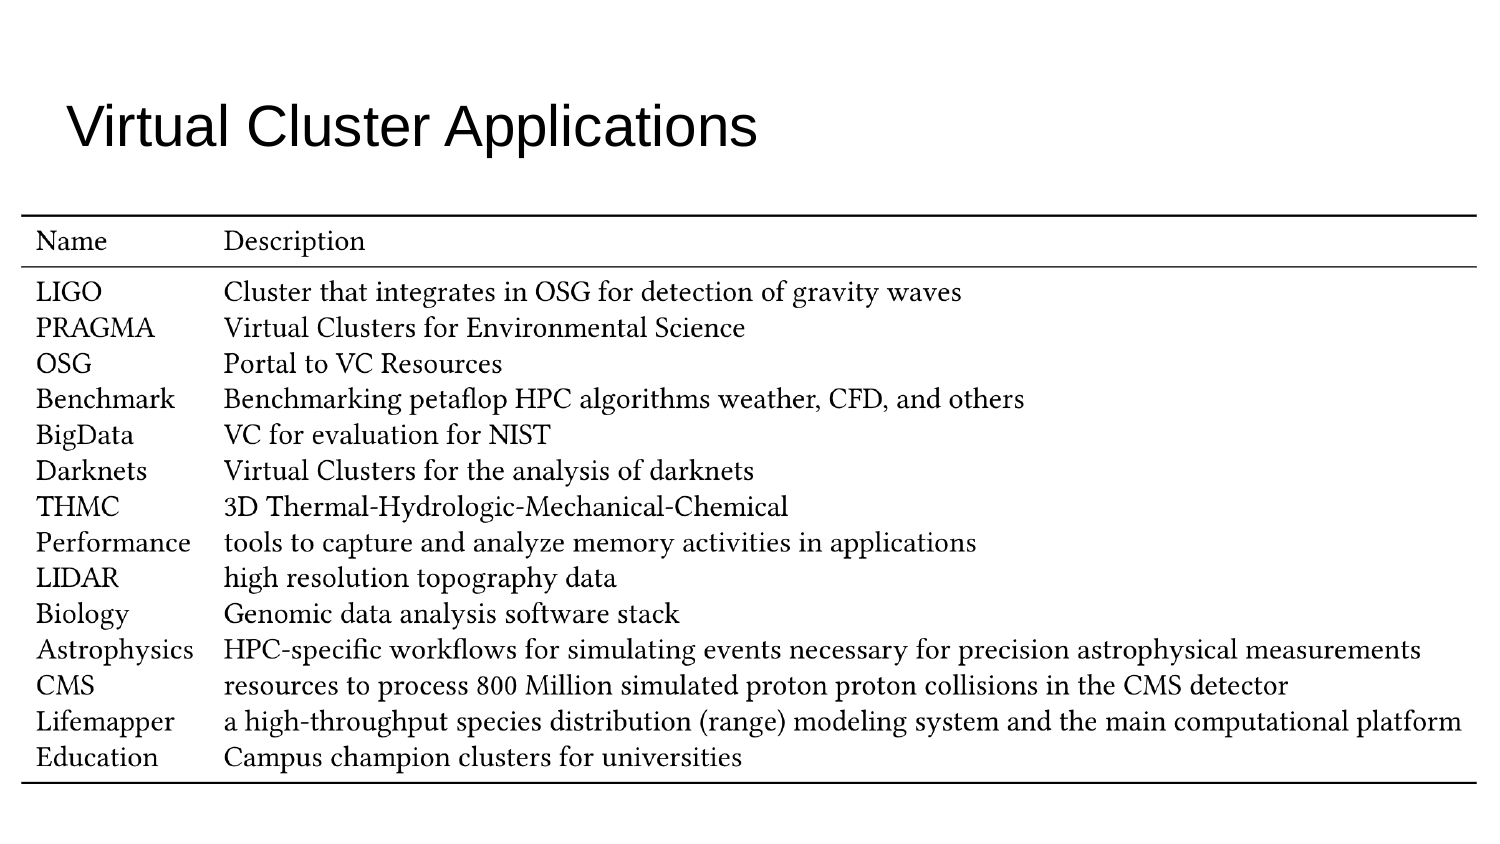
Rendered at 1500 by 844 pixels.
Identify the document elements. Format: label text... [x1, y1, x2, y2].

title Virtual Cluster Applications [51, 72, 1449, 167]
picture [0, 200, 1500, 799]
